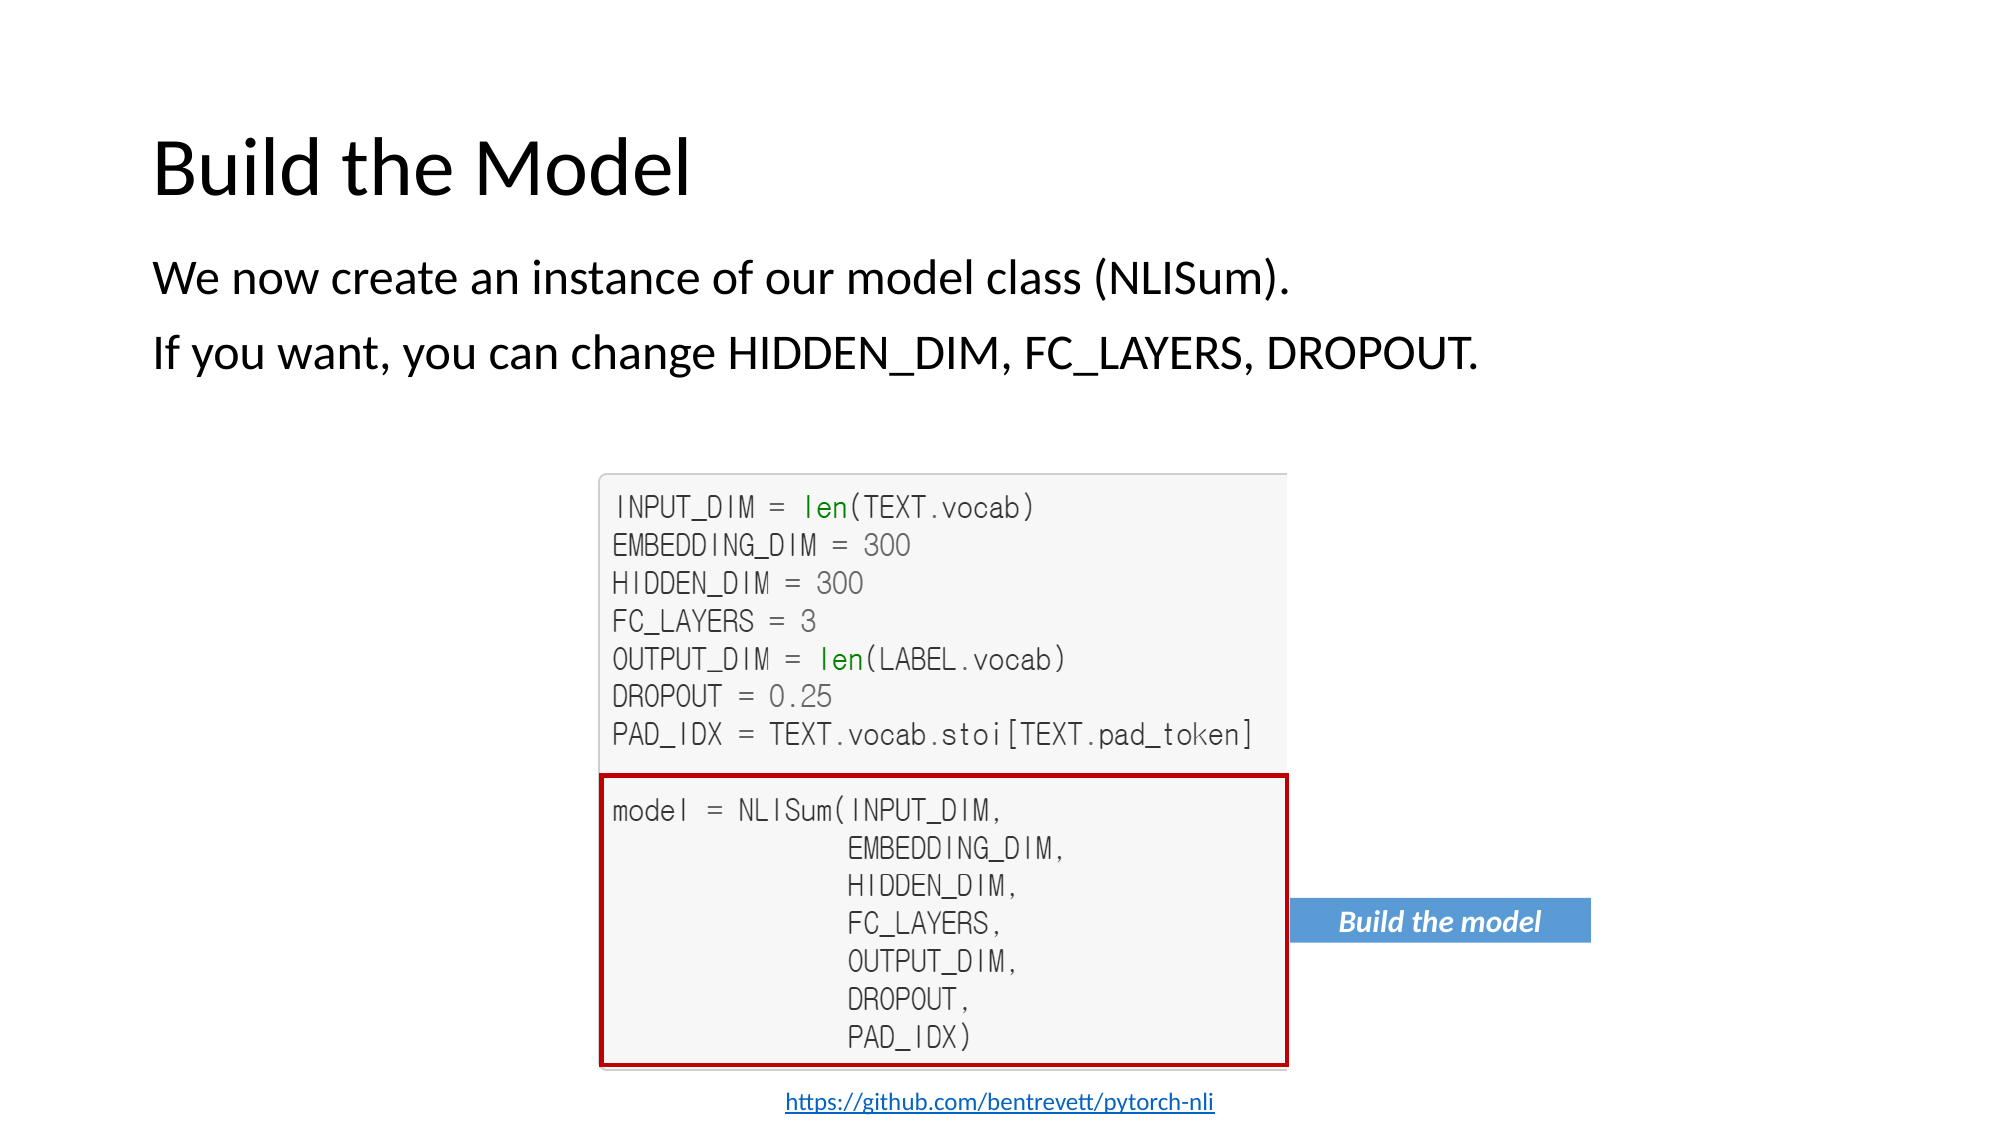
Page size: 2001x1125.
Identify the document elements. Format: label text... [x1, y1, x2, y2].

list We now create an instance of our model class (NLISum). If you want, you can change HIDDEN_DIM, FC_LAYERS, DROPOUT. [137, 244, 1944, 493]
title Build the Model [137, 59, 1863, 244]
text_box Build the model [1289, 897, 1591, 943]
text_box https://github.com/bentrevett/pytorch-nli [0, 1078, 2000, 1125]
picture [594, 466, 1287, 1079]
